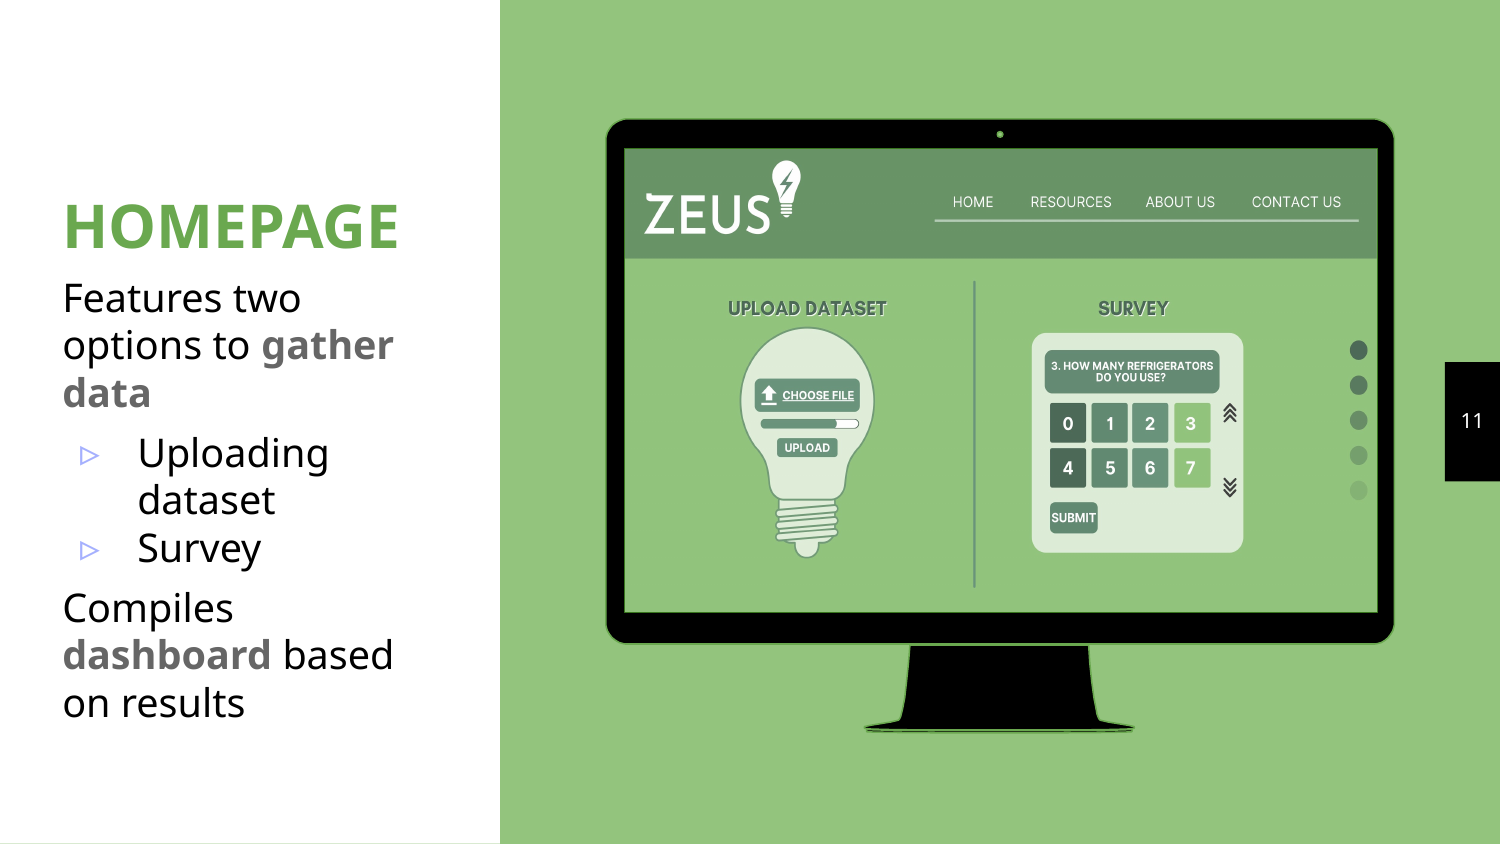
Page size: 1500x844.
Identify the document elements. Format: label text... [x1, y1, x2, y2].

slide_number ‹#› [1444, 362, 1500, 482]
text_box [605, 118, 1395, 644]
text_box [864, 645, 1135, 733]
list HOMEPAGE Features two options to gather data Uploading dataset Survey Compiles dashboard based on results [47, 172, 465, 636]
picture [625, 149, 1377, 612]
